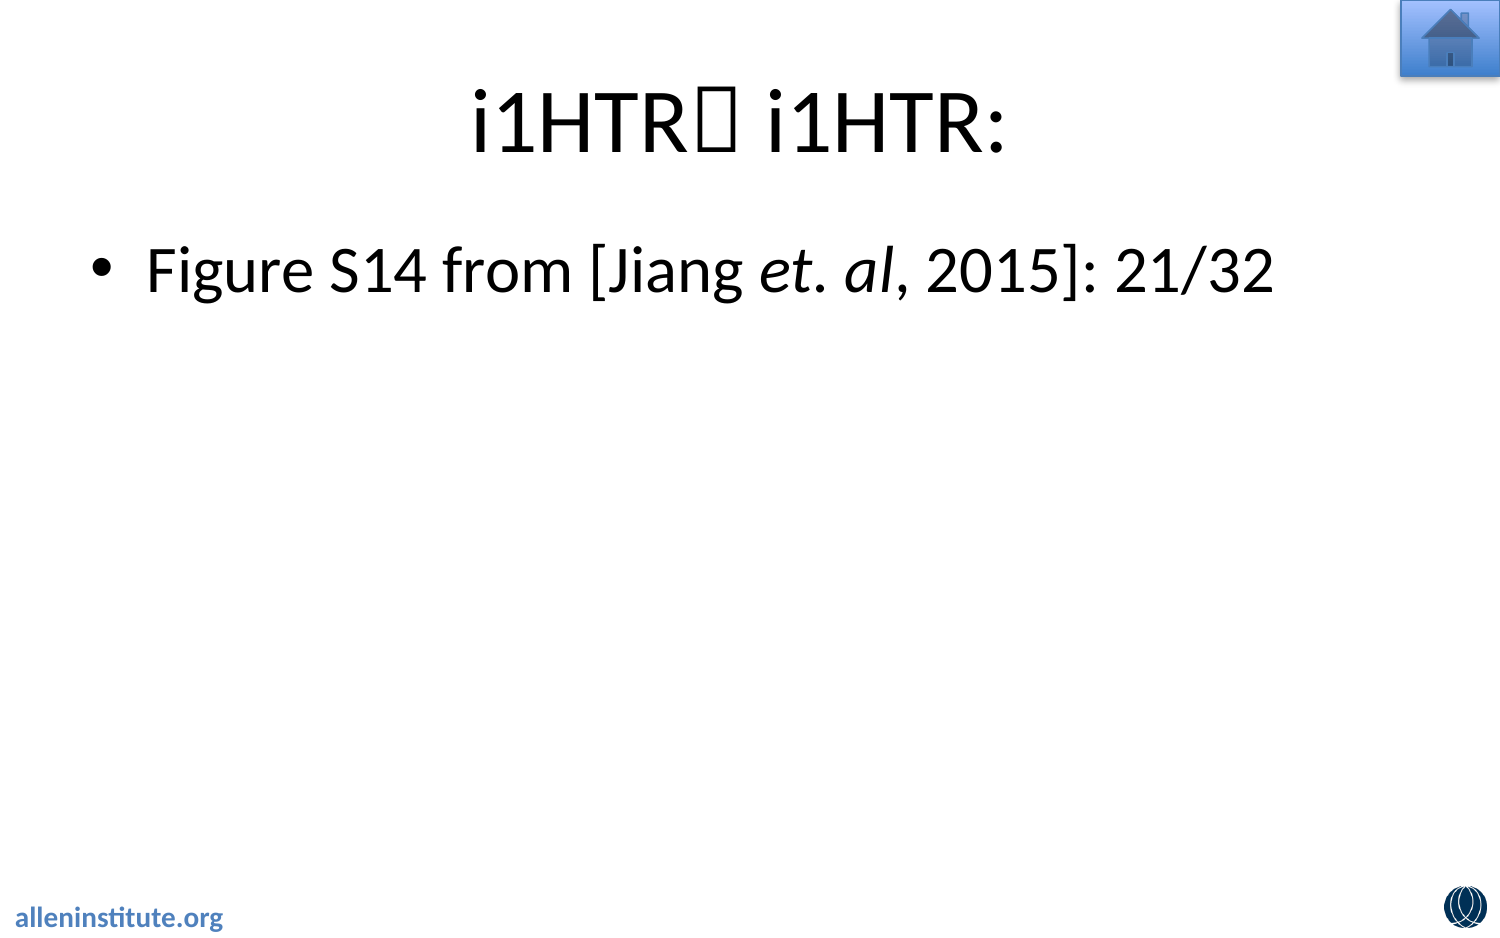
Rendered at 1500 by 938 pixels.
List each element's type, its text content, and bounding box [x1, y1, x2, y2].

list Figure S14 from [Jiang et. al, 2015]: 21/32 [75, 218, 1425, 838]
title i1HTR i1HTR: [75, 37, 1425, 194]
picture [1444, 886, 1487, 928]
